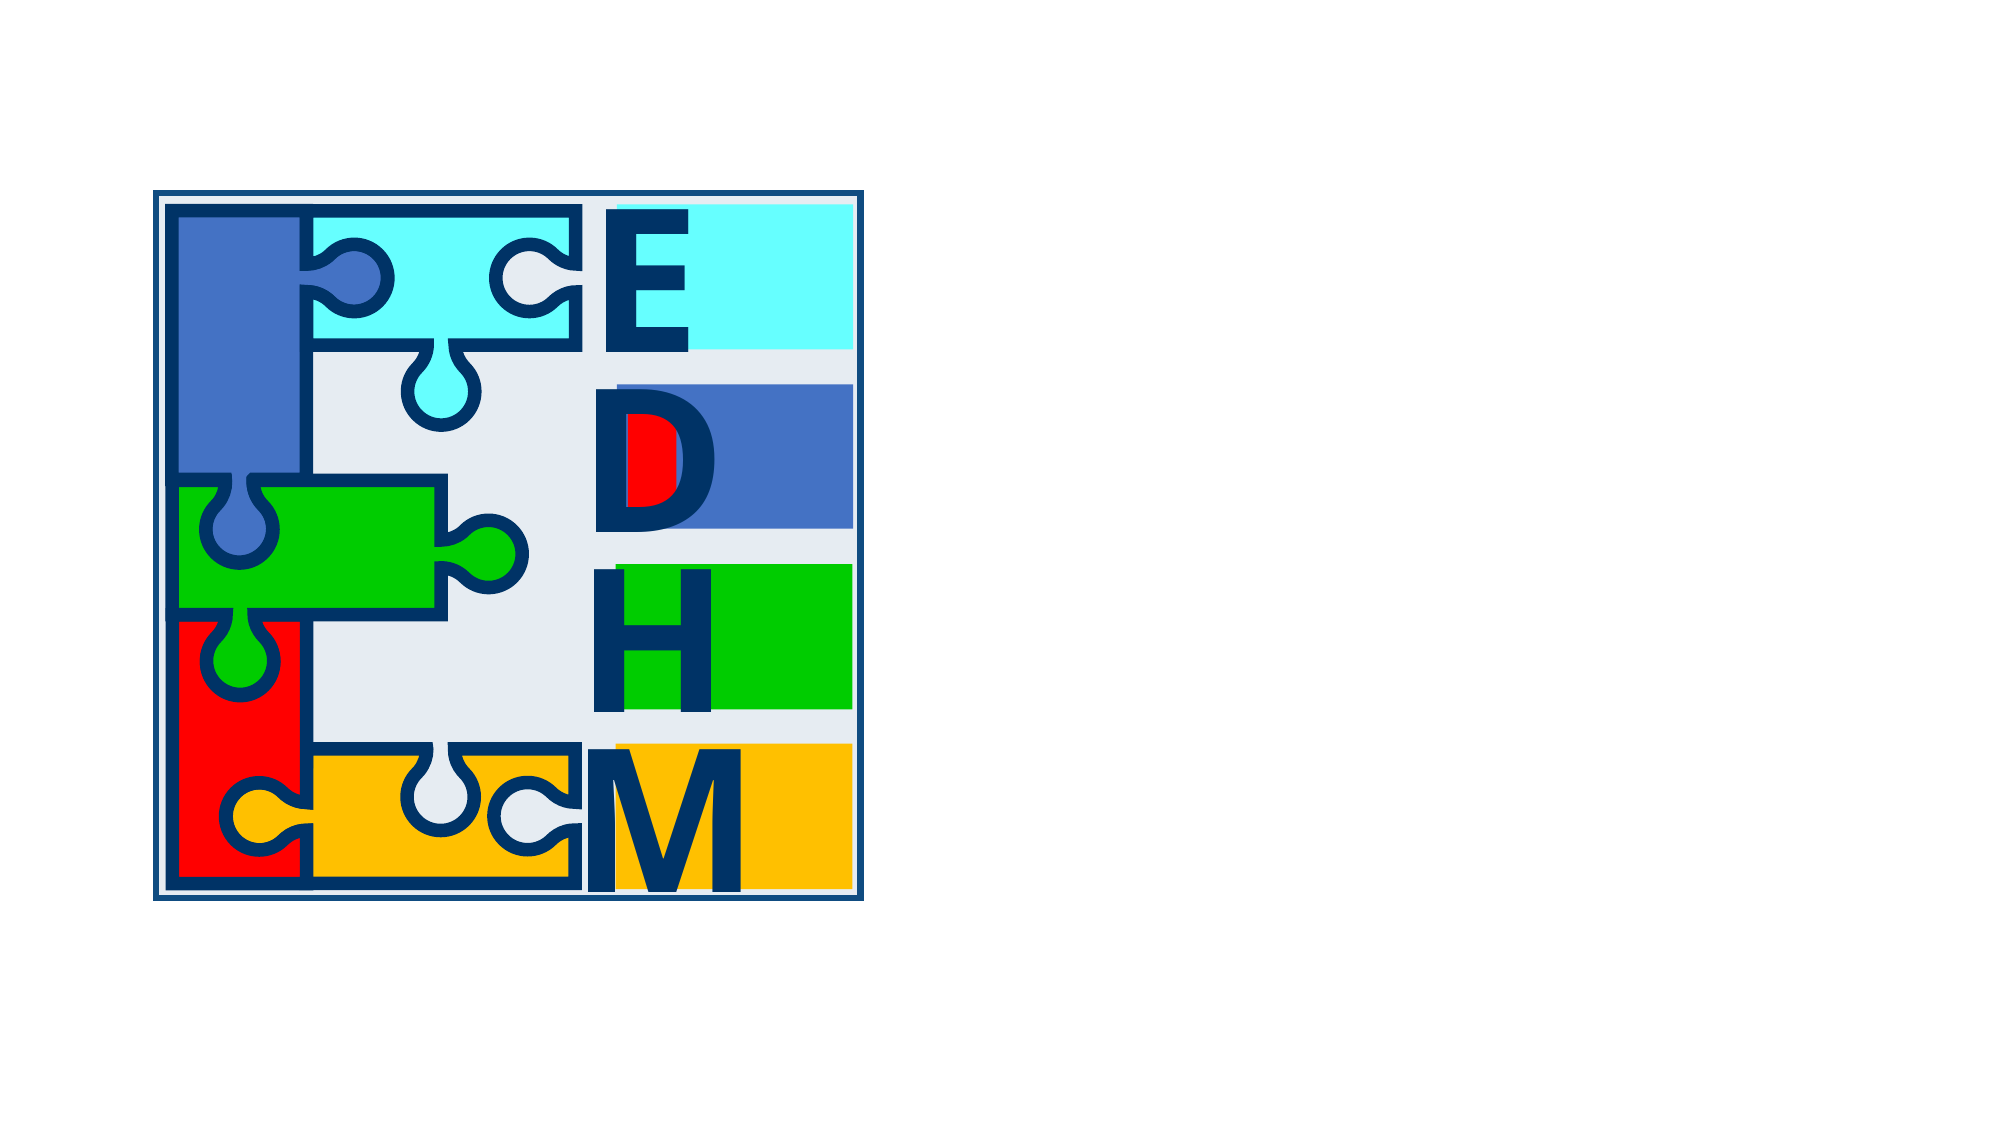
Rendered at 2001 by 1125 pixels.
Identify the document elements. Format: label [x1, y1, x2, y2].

text_box [589, 145, 741, 943]
text_box [741, 383, 854, 530]
text_box [741, 743, 853, 890]
text_box [741, 563, 853, 710]
text_box [741, 192, 861, 899]
text_box [584, 192, 589, 899]
text_box [83, 135, 584, 969]
text_box [741, 203, 854, 351]
